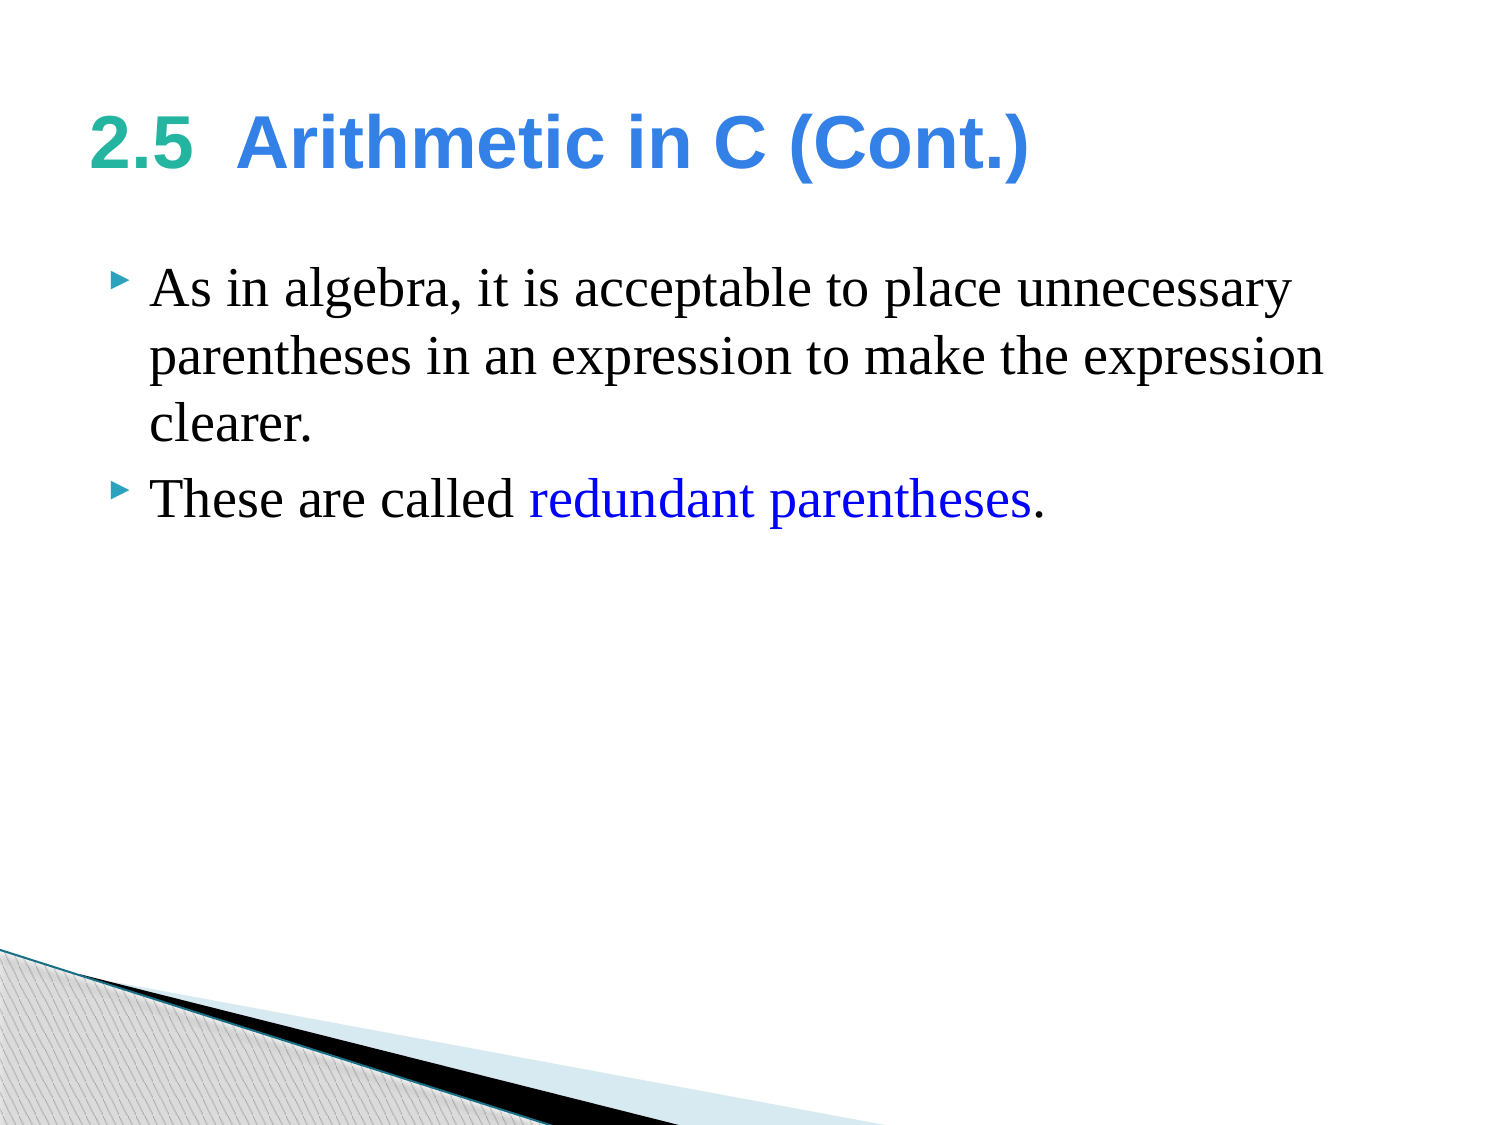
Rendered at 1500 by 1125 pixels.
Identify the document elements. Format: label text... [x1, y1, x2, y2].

title 2.5 Arithmetic in C (Cont.) [75, 45, 1425, 233]
list As in algebra, it is acceptable to place unnecessary parentheses in an expression to make the expression clearer. These are called redundant parentheses. [75, 243, 1425, 986]
